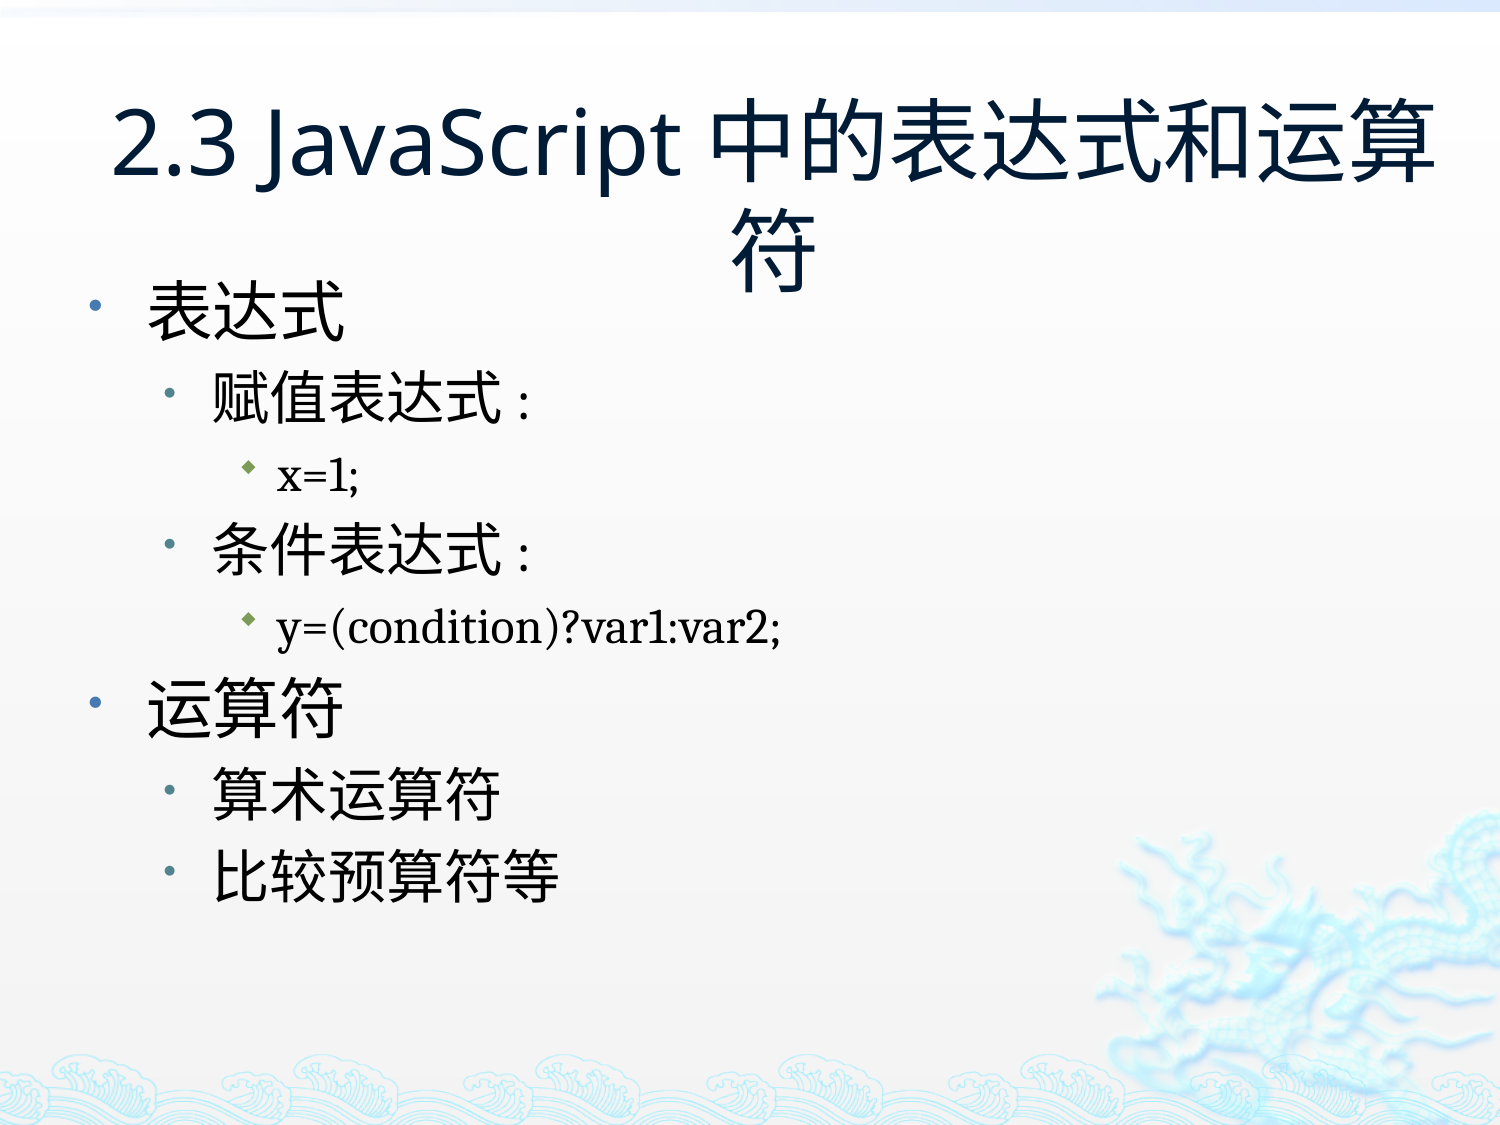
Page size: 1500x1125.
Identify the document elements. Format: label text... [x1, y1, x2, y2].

title 2.3 JavaScript中的表达式和运算符 [49, 99, 1500, 288]
list 表达式 赋值表达式: x=1; 条件表达式: y=(condition)?var1:var2; 运算符 算术运算符 比较预算符等 [75, 262, 1425, 1005]
